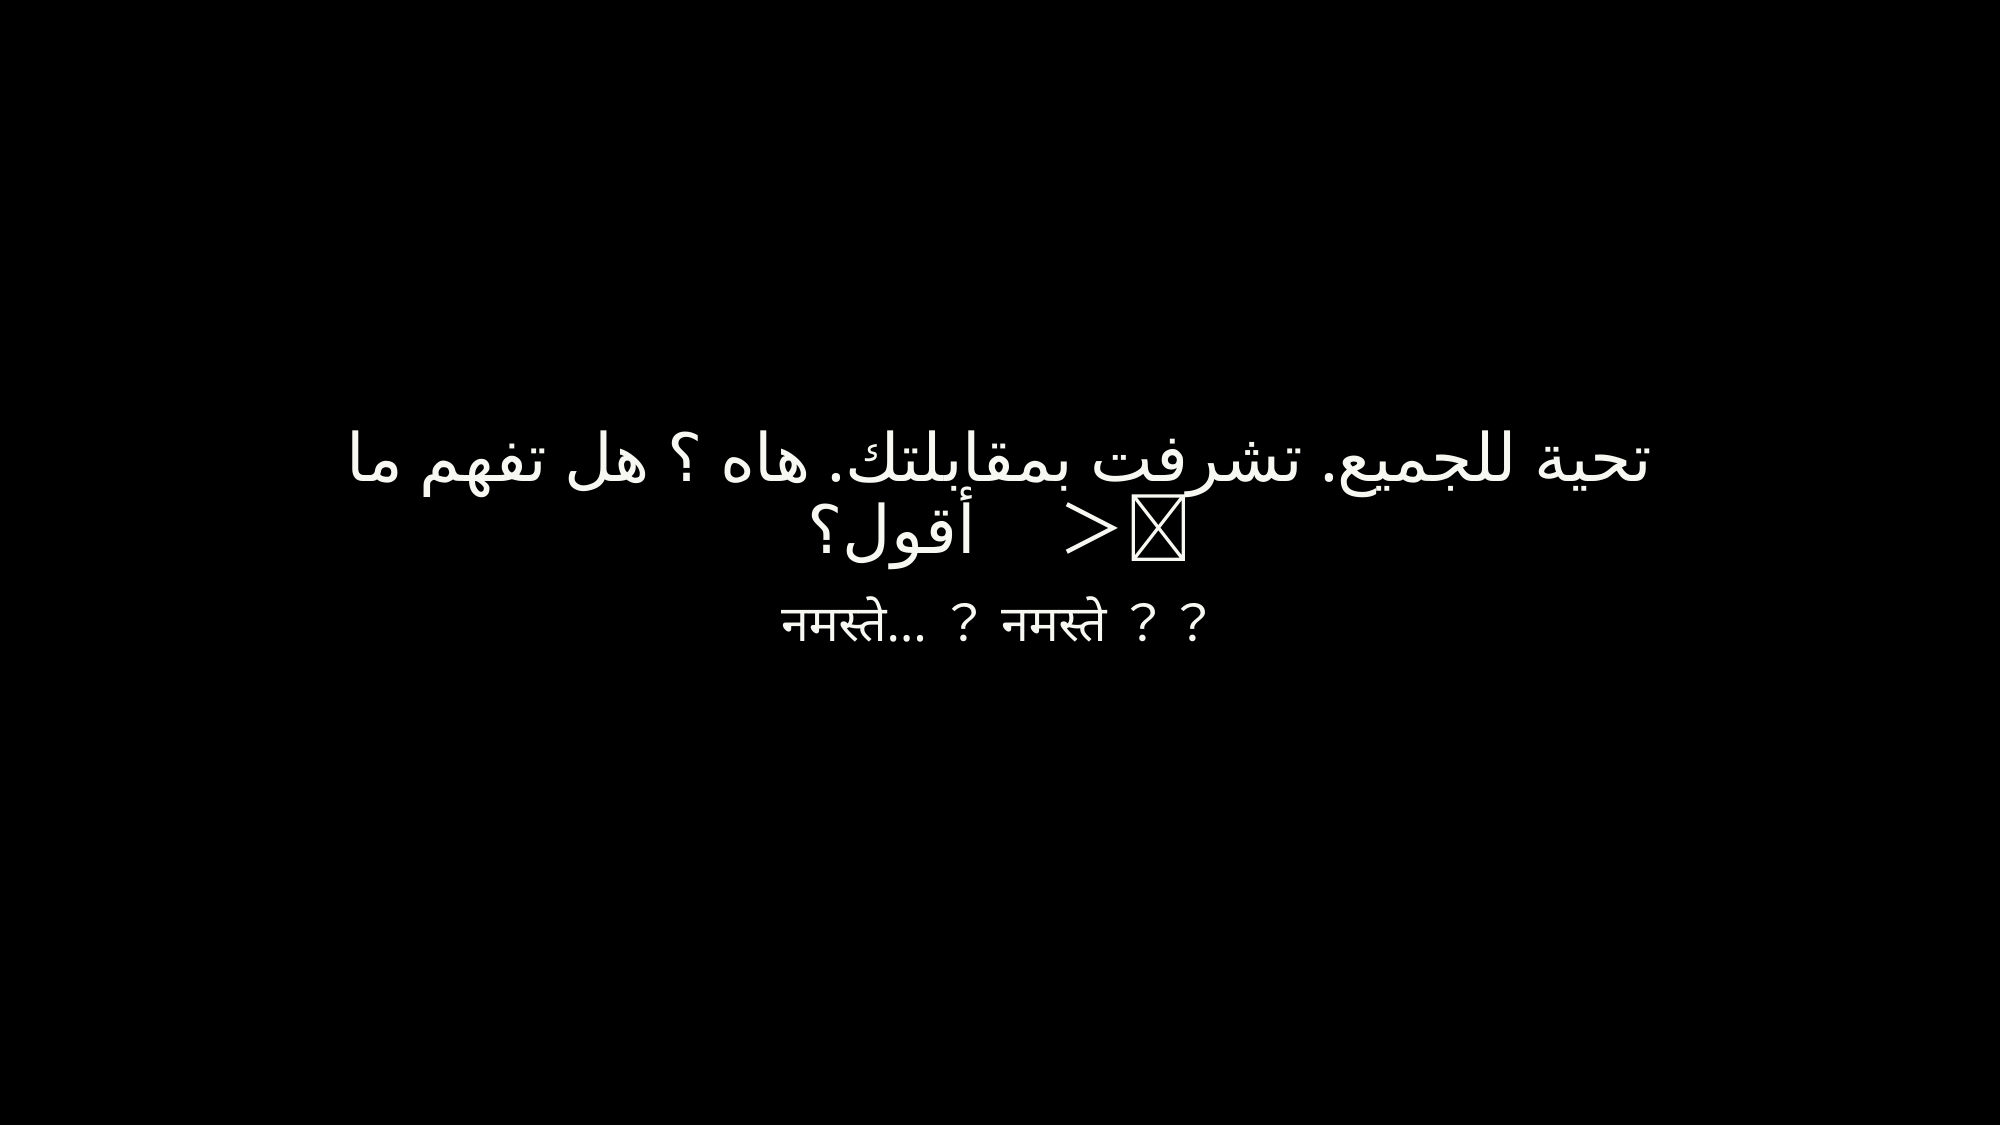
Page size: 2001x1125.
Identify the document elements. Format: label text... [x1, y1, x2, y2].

title تحية للجميع. تشرفت بمقابلتك. هاه ؟ هل تفهم ما أقول؟ ＞👳 [249, 184, 1750, 576]
subtitle नमस्ते…？नमस्ते？？ [249, 590, 1750, 863]
